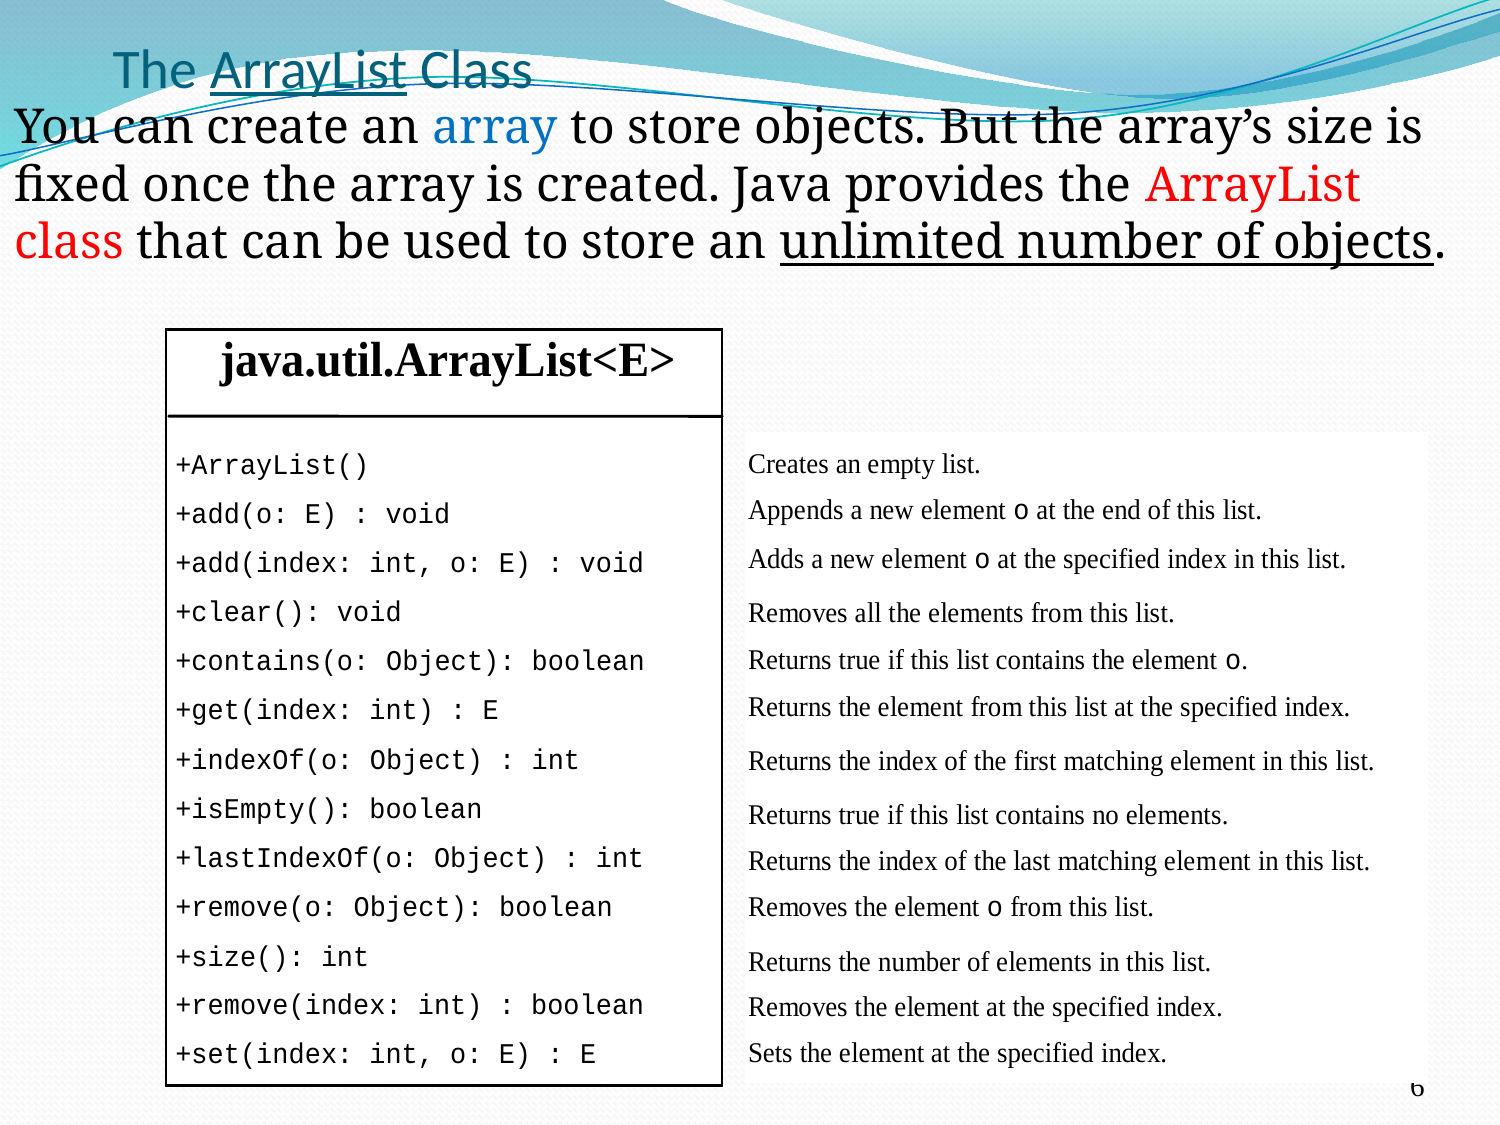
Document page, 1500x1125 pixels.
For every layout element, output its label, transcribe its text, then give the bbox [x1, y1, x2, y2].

title The ArrayList Class [112, 24, 1388, 87]
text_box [149, 312, 1451, 1101]
list You can create an array to store objects. But the array’s size is fixed once the array is created. Java provides the ArrayList class that can be used to store an unlimited number of objects. [0, 87, 1463, 311]
